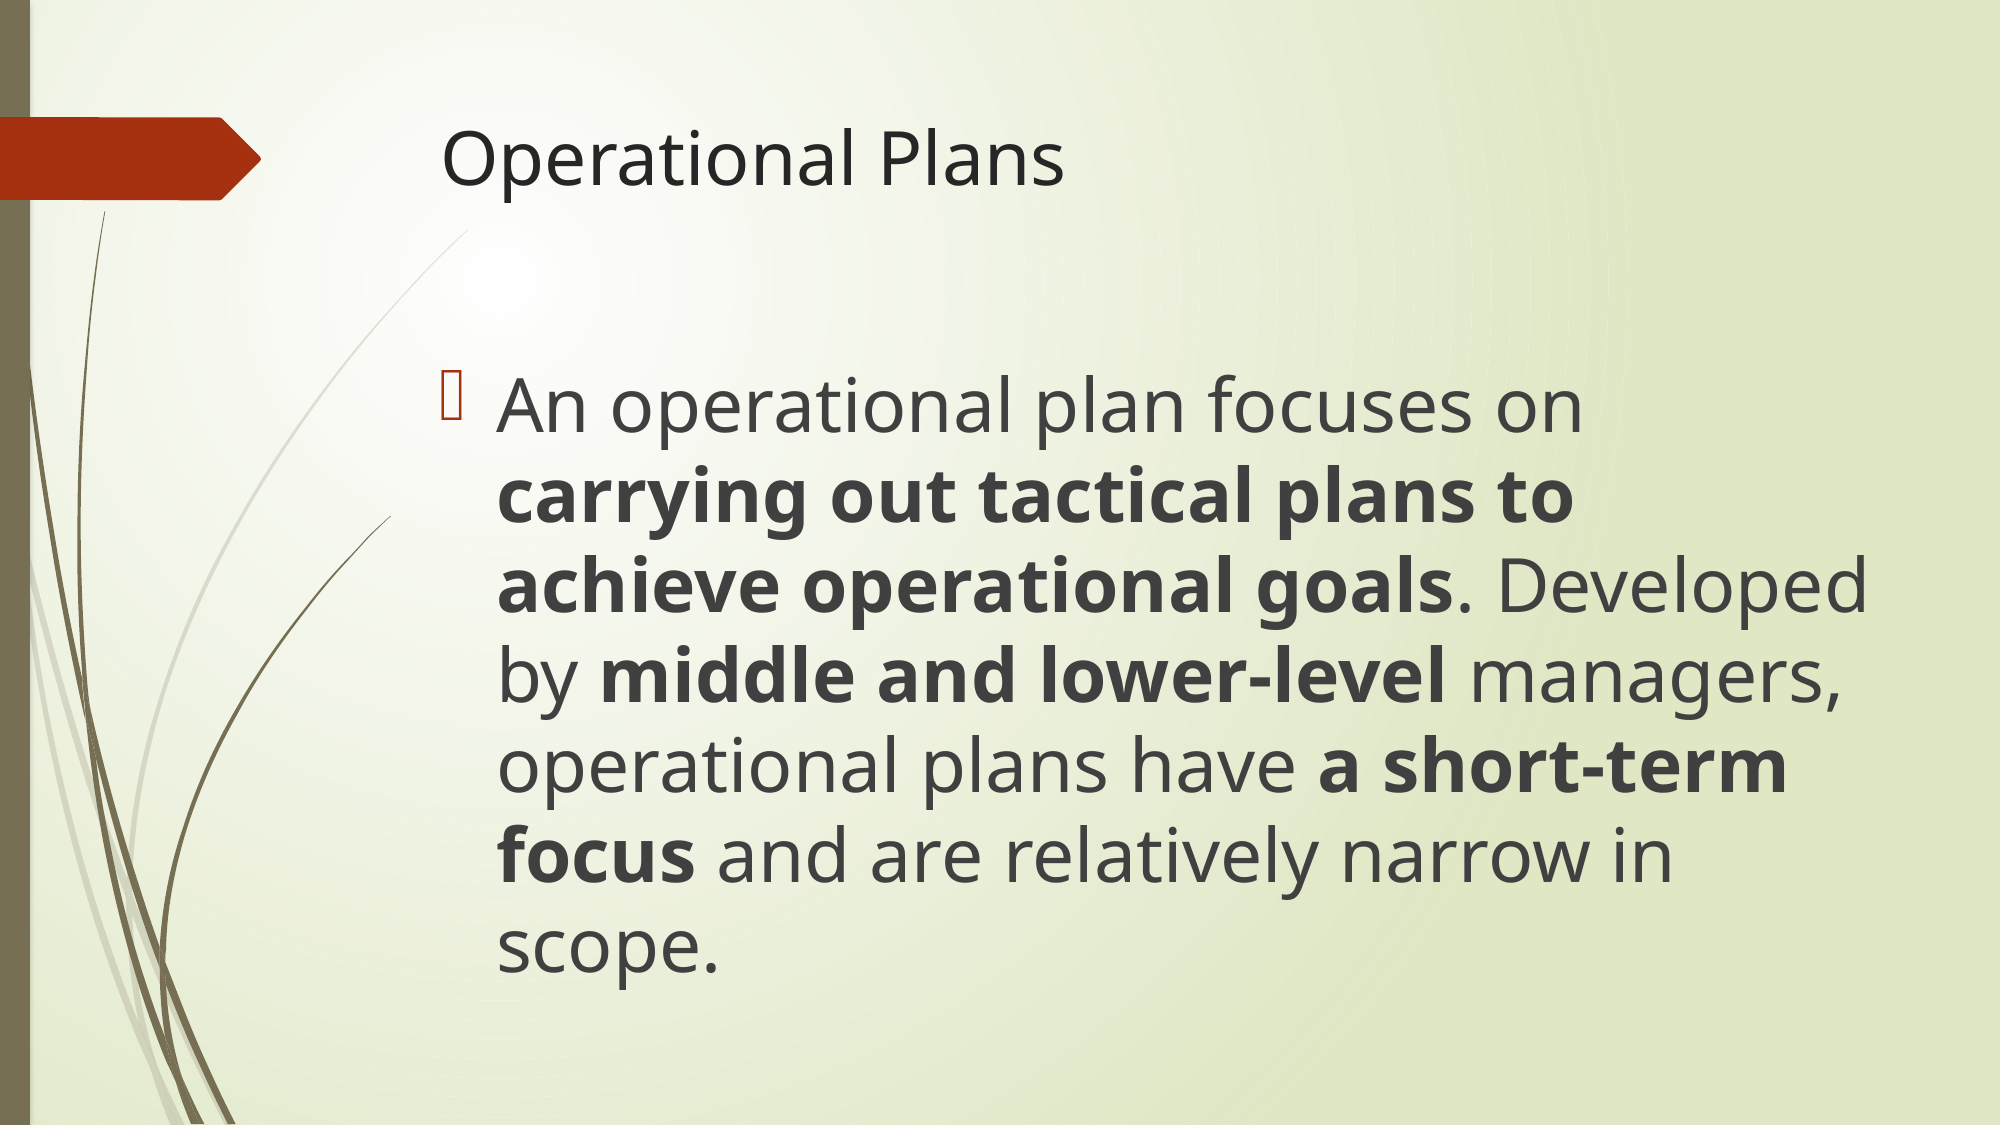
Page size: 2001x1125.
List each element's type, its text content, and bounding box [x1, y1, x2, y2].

list An operational plan focuses on carrying out tactical plans to achieve operational goals. Developed by middle and lower‑level managers, operational plans have a short‑term focus and are relatively narrow in scope. [424, 350, 1888, 1023]
title Operational Plans [425, 102, 1888, 313]
